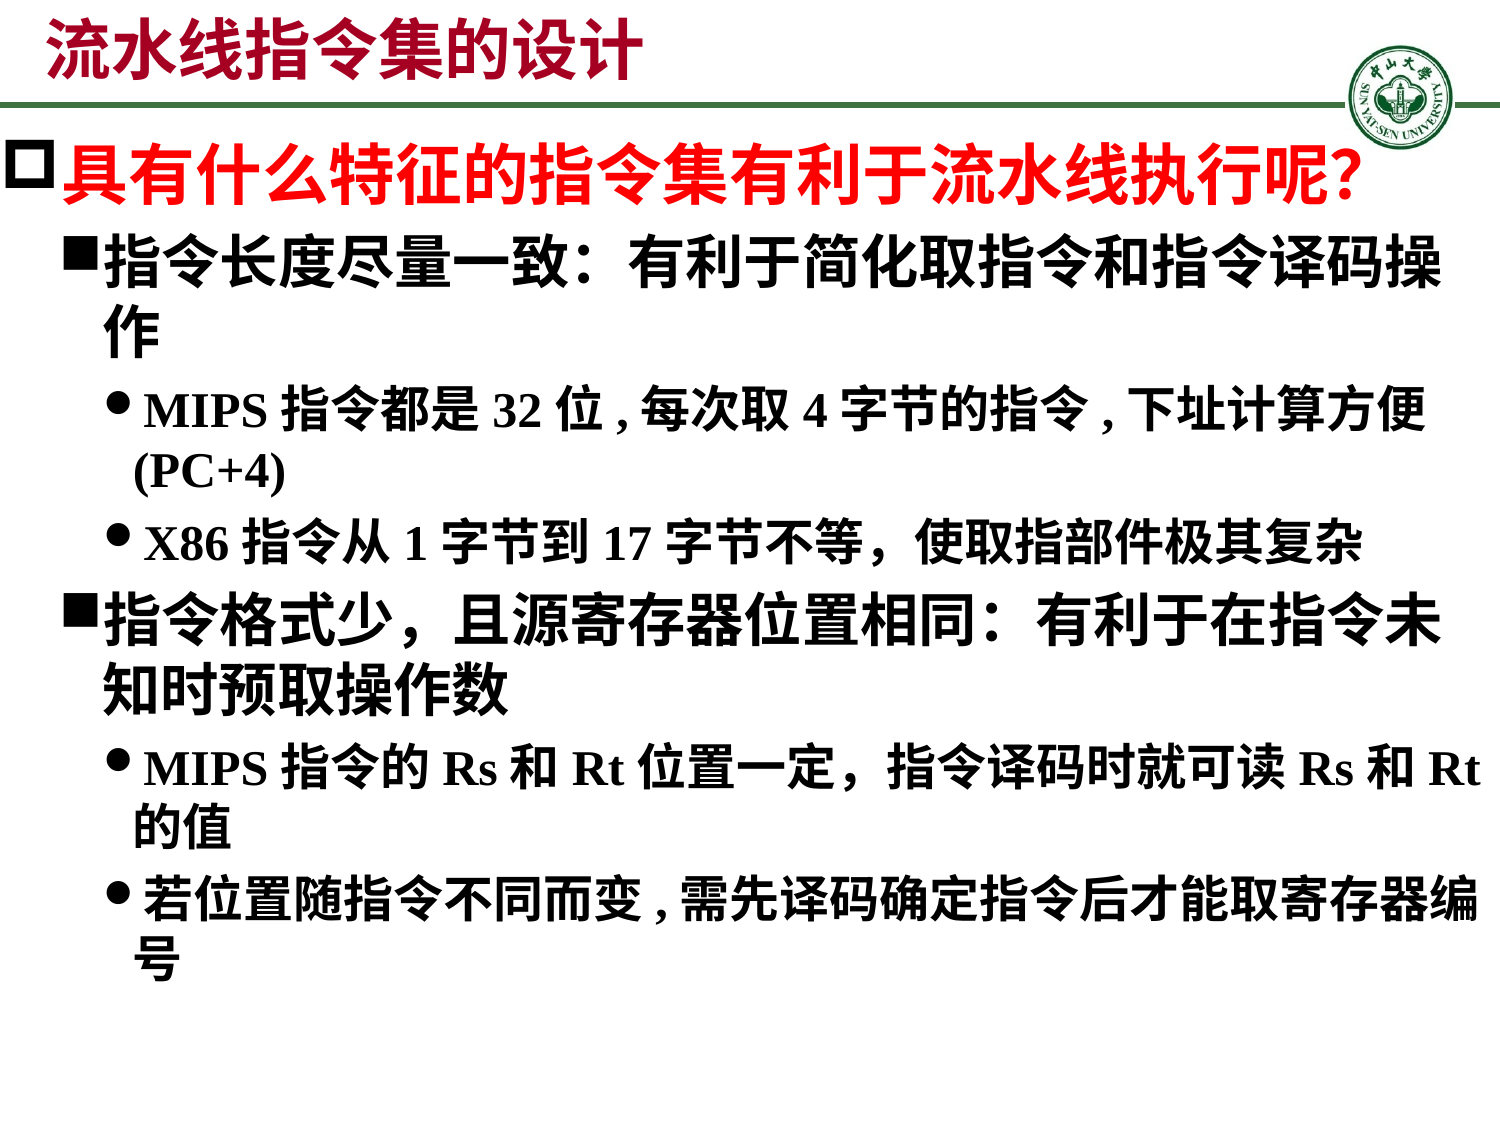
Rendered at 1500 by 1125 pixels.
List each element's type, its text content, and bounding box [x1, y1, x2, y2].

list 具有什么特征的指令集有利于流水线执行呢？ 指令长度尽量一致：有利于简化取指令和指令译码操作 MIPS指令都是32位,每次取4字节的指令,下址计算方便(PC+4) X86指令从1字节到17字节不等，使取指部件极其复杂 指令格式少，且源寄存器位置相同：有利于在指令未知时预取操作数 MIPS指令的Rs和Rt位置一定，指令译码时就可读Rs和Rt的值 若位置随指令不同而变,需先译码确定指令后才能取寄存器编号 [0, 125, 1500, 953]
title 流水线指令集的设计 [29, 0, 1182, 95]
picture [1345, 42, 1455, 125]
